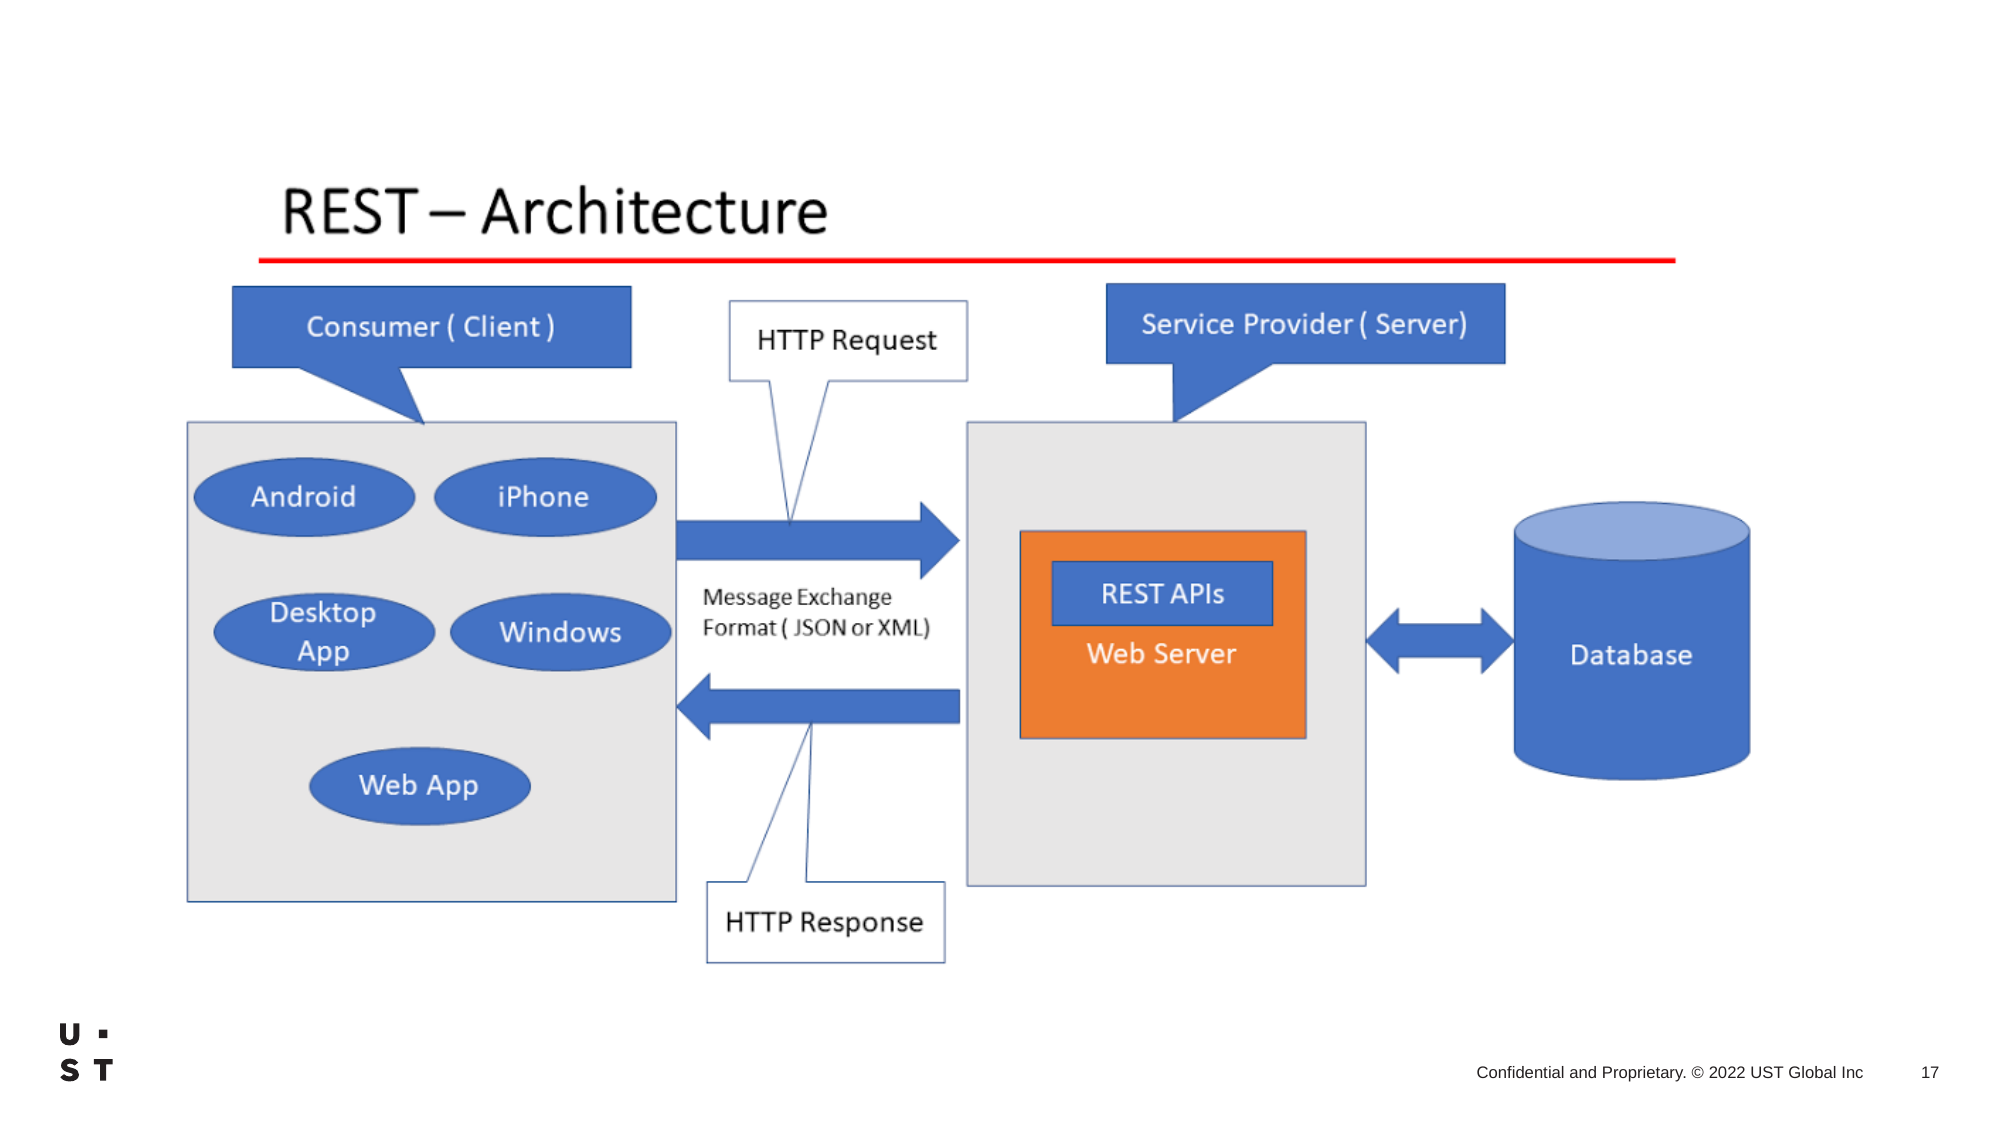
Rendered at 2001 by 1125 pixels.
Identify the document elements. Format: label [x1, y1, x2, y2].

picture [150, 116, 1850, 1009]
